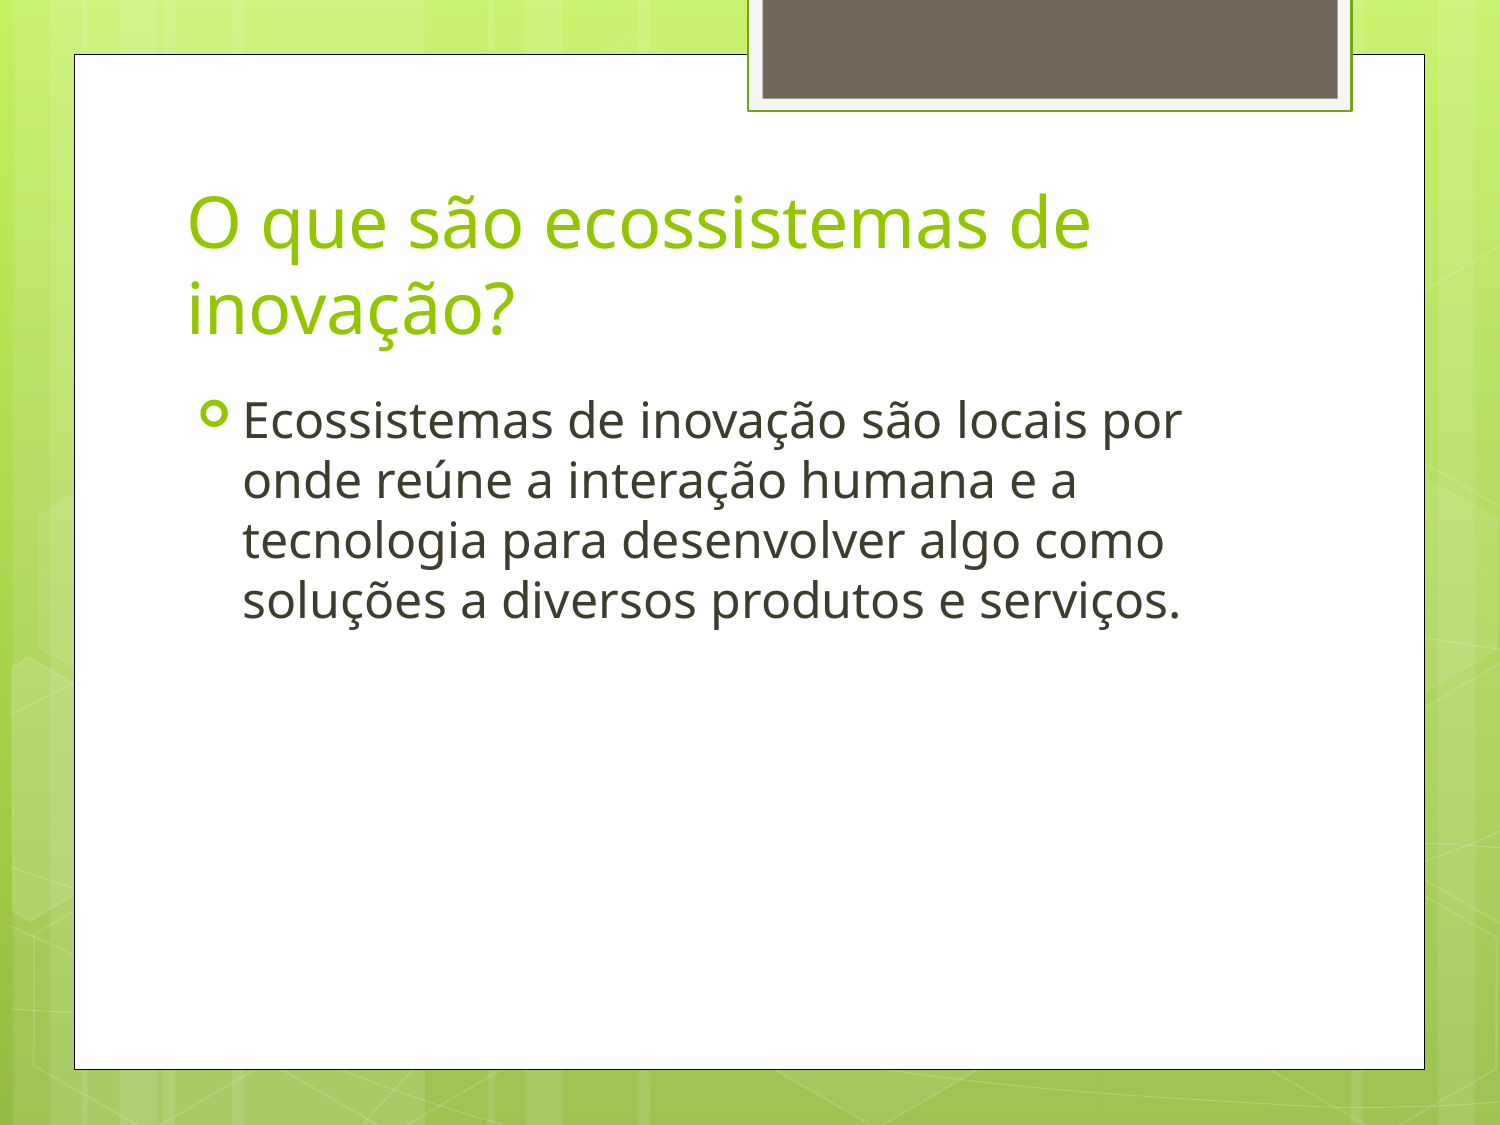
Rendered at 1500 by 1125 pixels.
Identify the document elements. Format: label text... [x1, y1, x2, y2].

title O que são ecossistemas de inovação? [171, 168, 1324, 357]
list Ecossistemas de inovação são locais por onde reúne a interação humana e a tecnologia para desenvolver algo como soluções a diversos produtos e serviços. [171, 381, 1283, 957]
